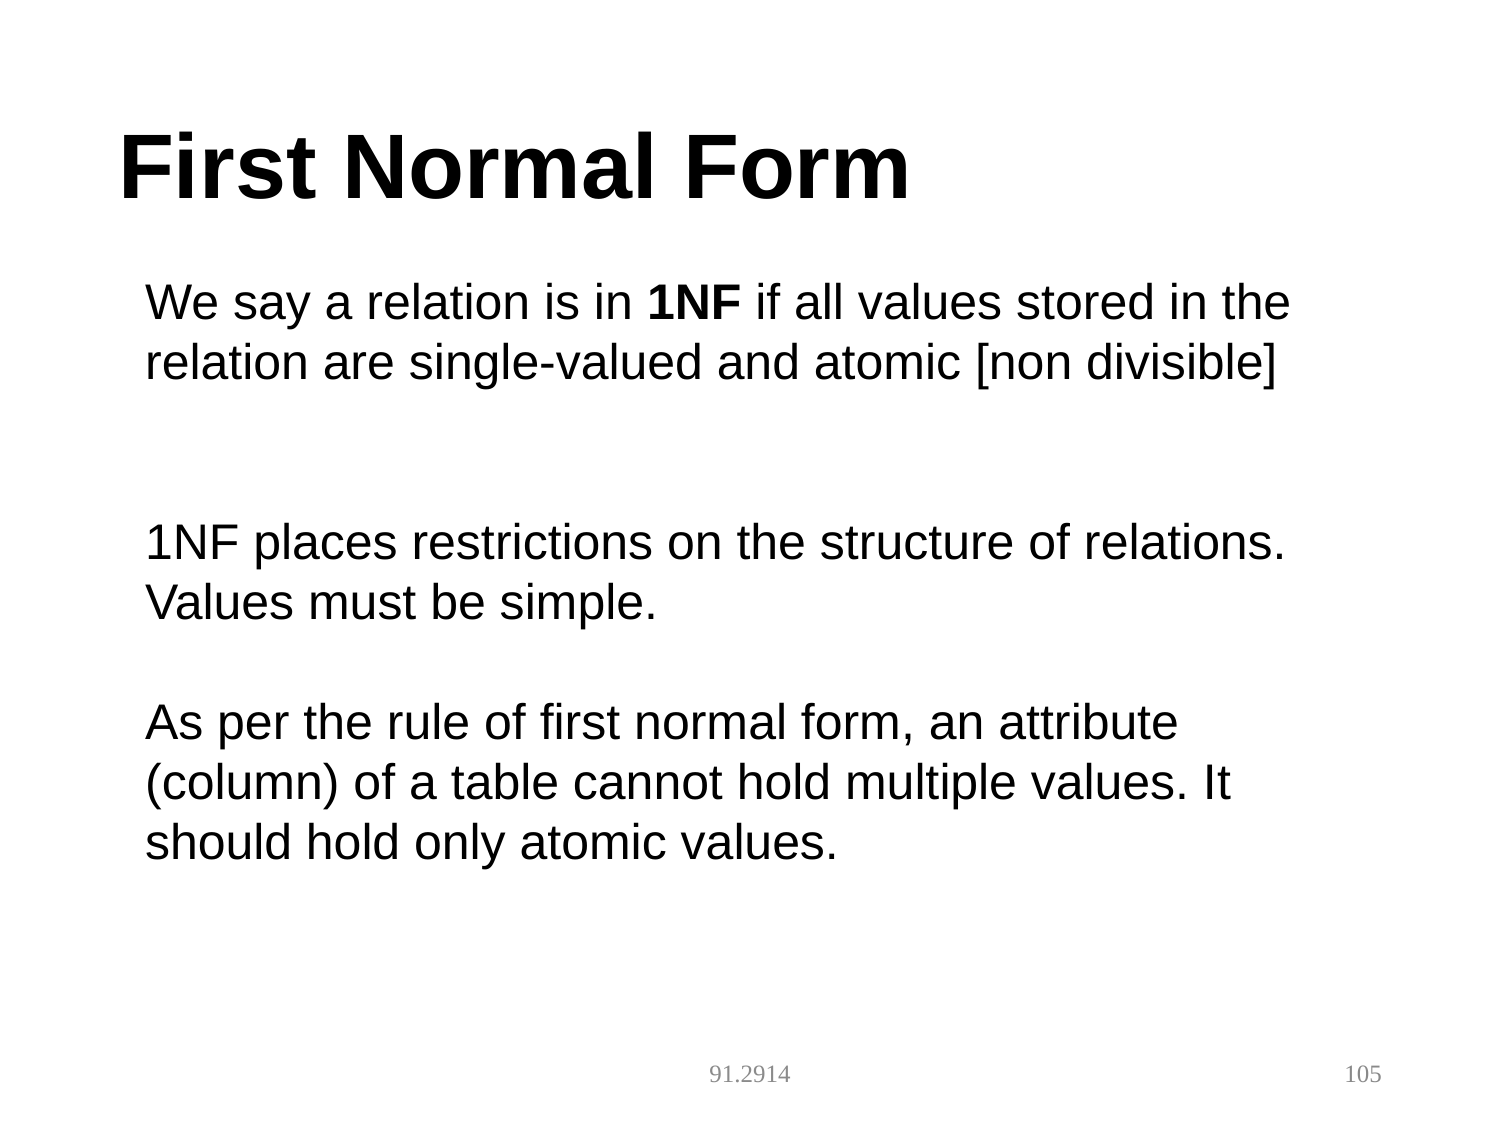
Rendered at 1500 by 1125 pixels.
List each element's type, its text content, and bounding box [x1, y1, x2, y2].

text_box We say a relation is in 1NF if all values stored in the relation are single-valued and atomic [non divisible] 1NF places restrictions on the structure of relations. Values must be simple. As per the rule of first normal form, an attribute (column) of a table cannot hold multiple values. It should hold only atomic values. [130, 262, 1343, 878]
title First Normal Form [103, 59, 1397, 278]
slide_number 105 [1059, 1042, 1397, 1103]
footer 91.2914 [512, 1042, 988, 1103]
